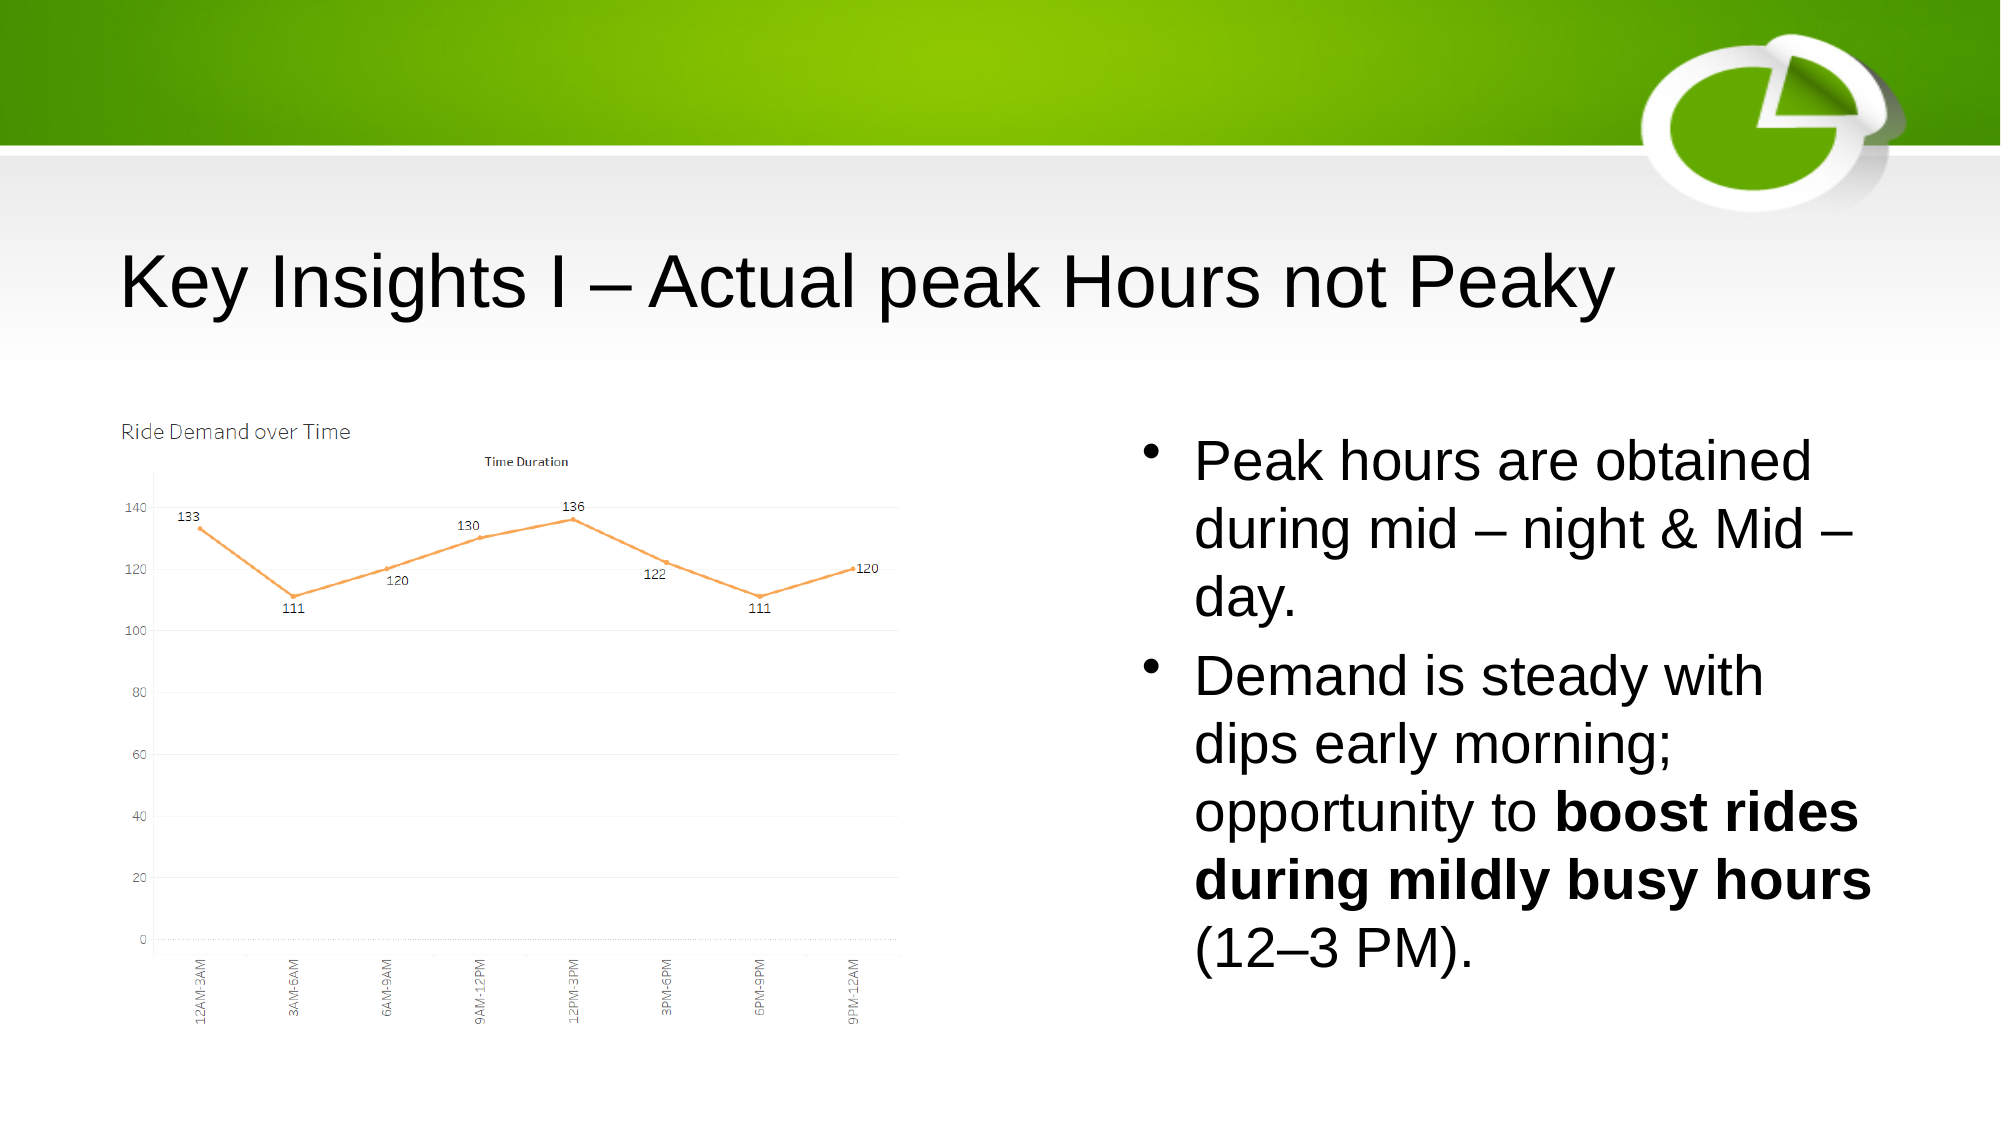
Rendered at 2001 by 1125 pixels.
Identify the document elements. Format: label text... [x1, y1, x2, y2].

list Peak hours are obtained during mid – night & Mid – day. Demand is steady with dips early morning; opportunity to boost rides during mildly busy hours (12–3 PM). [1126, 416, 1892, 991]
picture [0, 0, 2001, 1125]
title Key Insights I – Actual peak Hours not Peaky [104, 224, 1892, 385]
